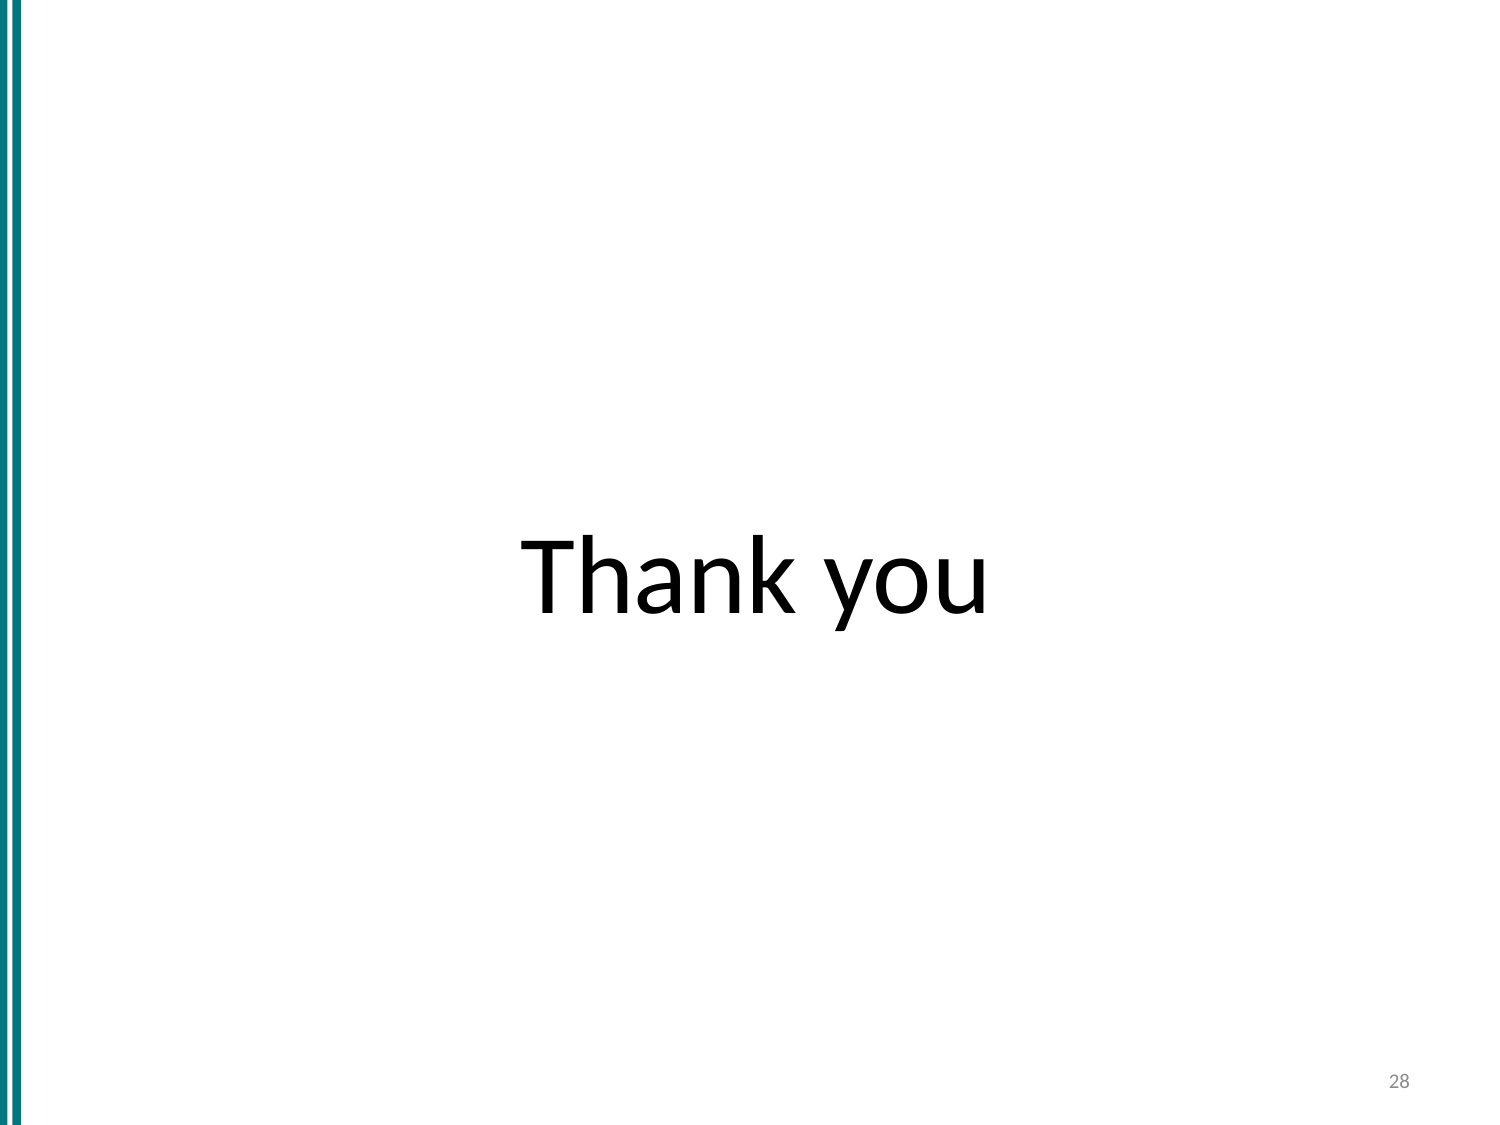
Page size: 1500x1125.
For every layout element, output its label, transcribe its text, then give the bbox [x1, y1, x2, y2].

title Thank you [76, 503, 1435, 634]
slide_number 28 [1074, 1058, 1425, 1103]
